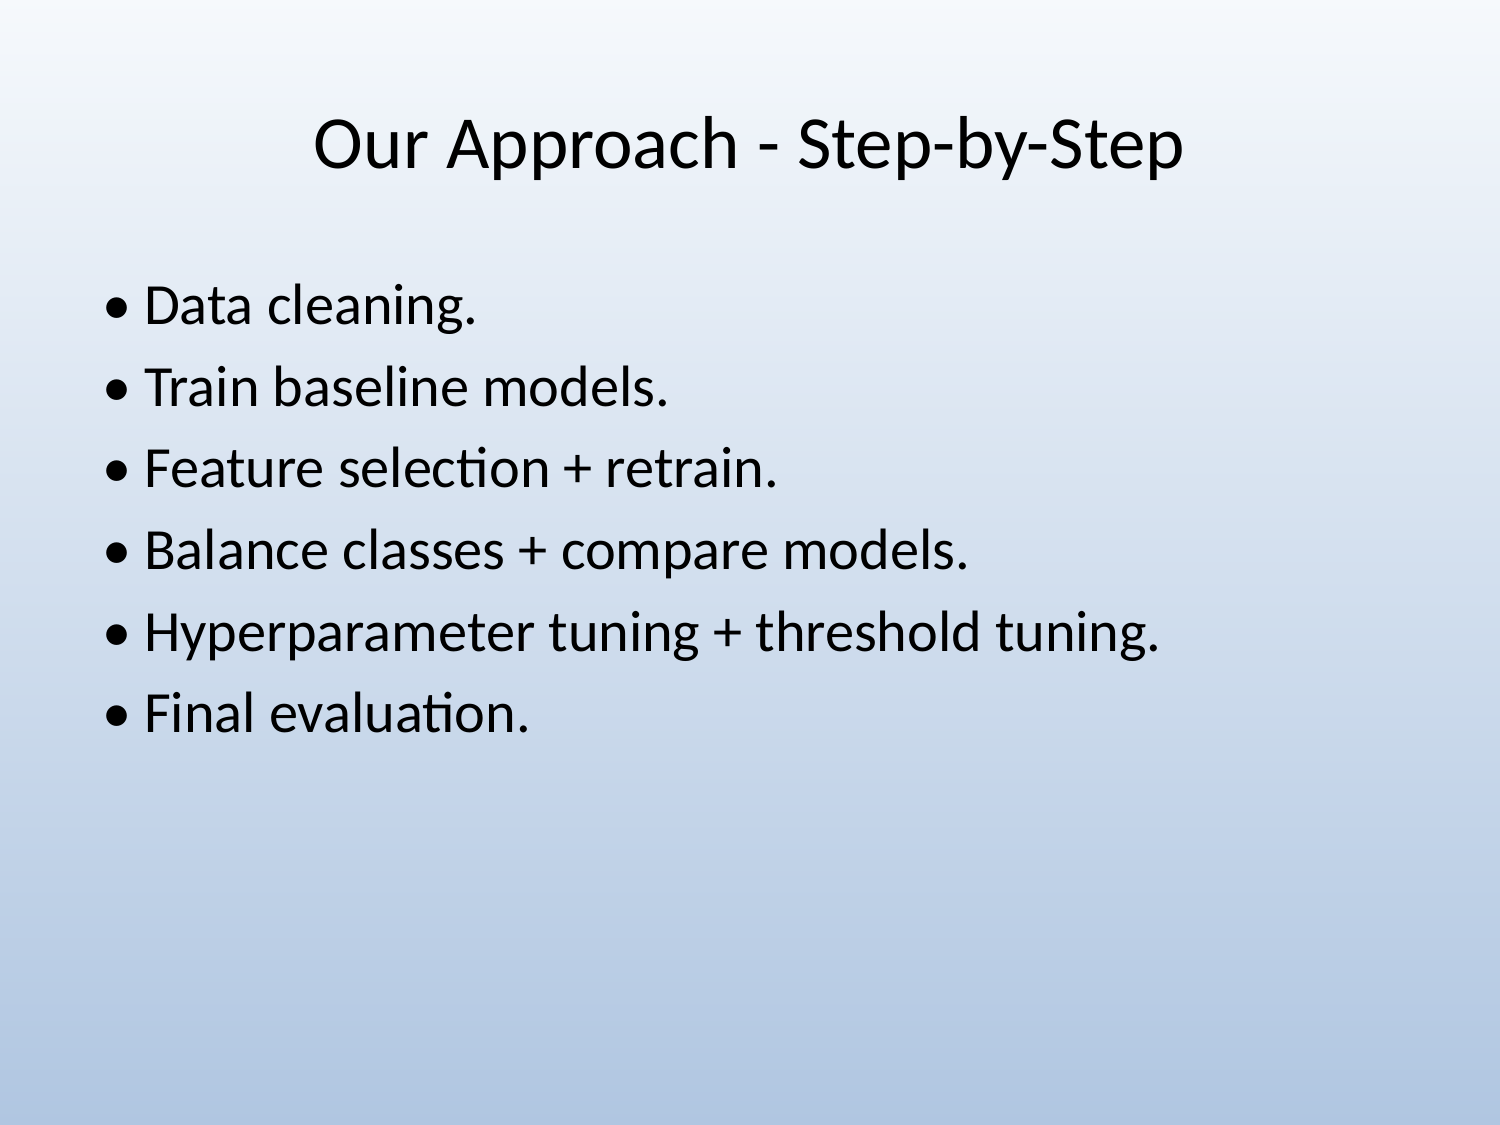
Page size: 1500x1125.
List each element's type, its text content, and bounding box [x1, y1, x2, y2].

list • Data cleaning. • Train baseline models. • Feature selection + retrain. • Balance classes + compare models. • Hyperparameter tuning + threshold tuning. • Final evaluation. [86, 258, 1437, 1002]
title Our Approach - Step-by-Step [75, 45, 1425, 233]
